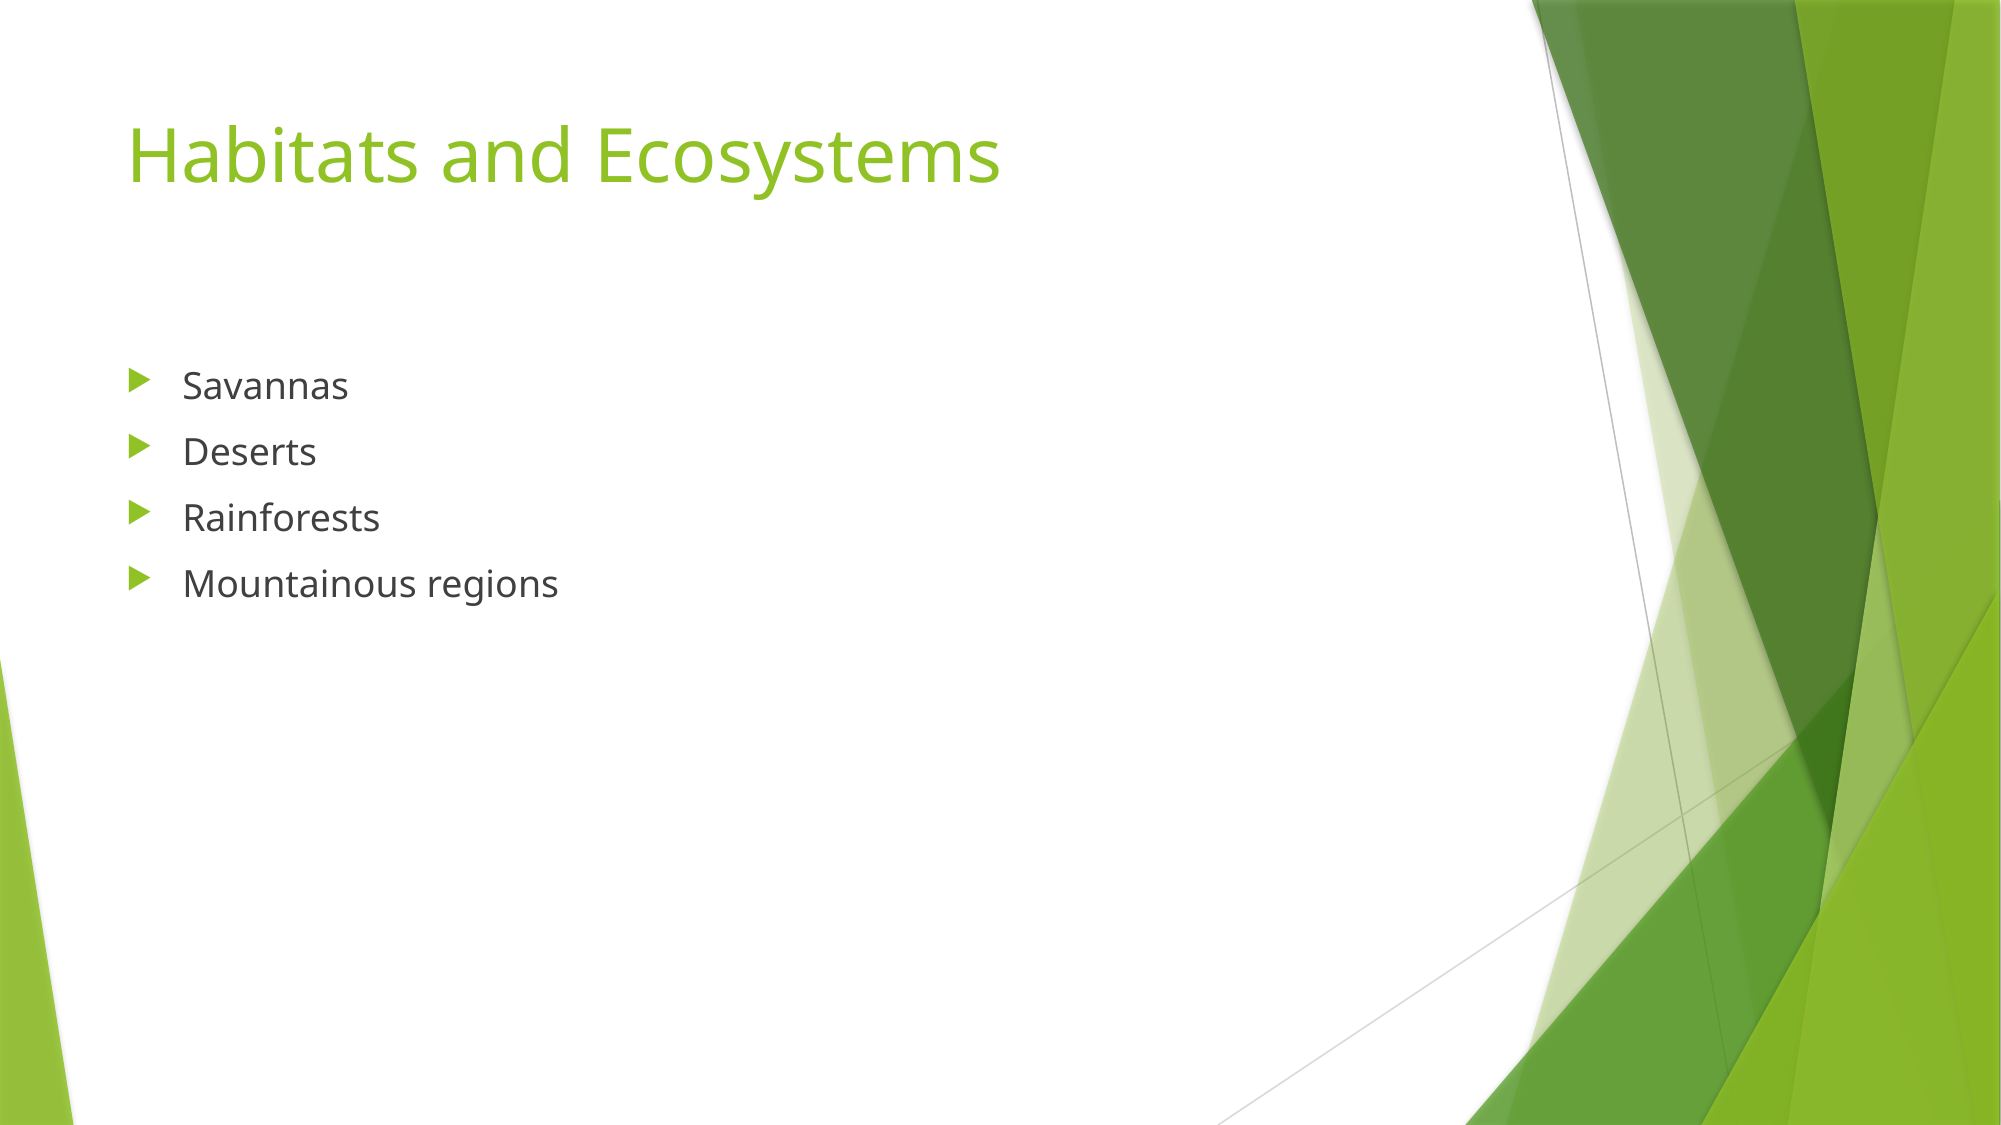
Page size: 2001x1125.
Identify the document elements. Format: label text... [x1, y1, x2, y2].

title Habitats and Ecosystems [111, 99, 1522, 317]
list Savannas Deserts Rainforests Mountainous regions [111, 354, 1522, 992]
